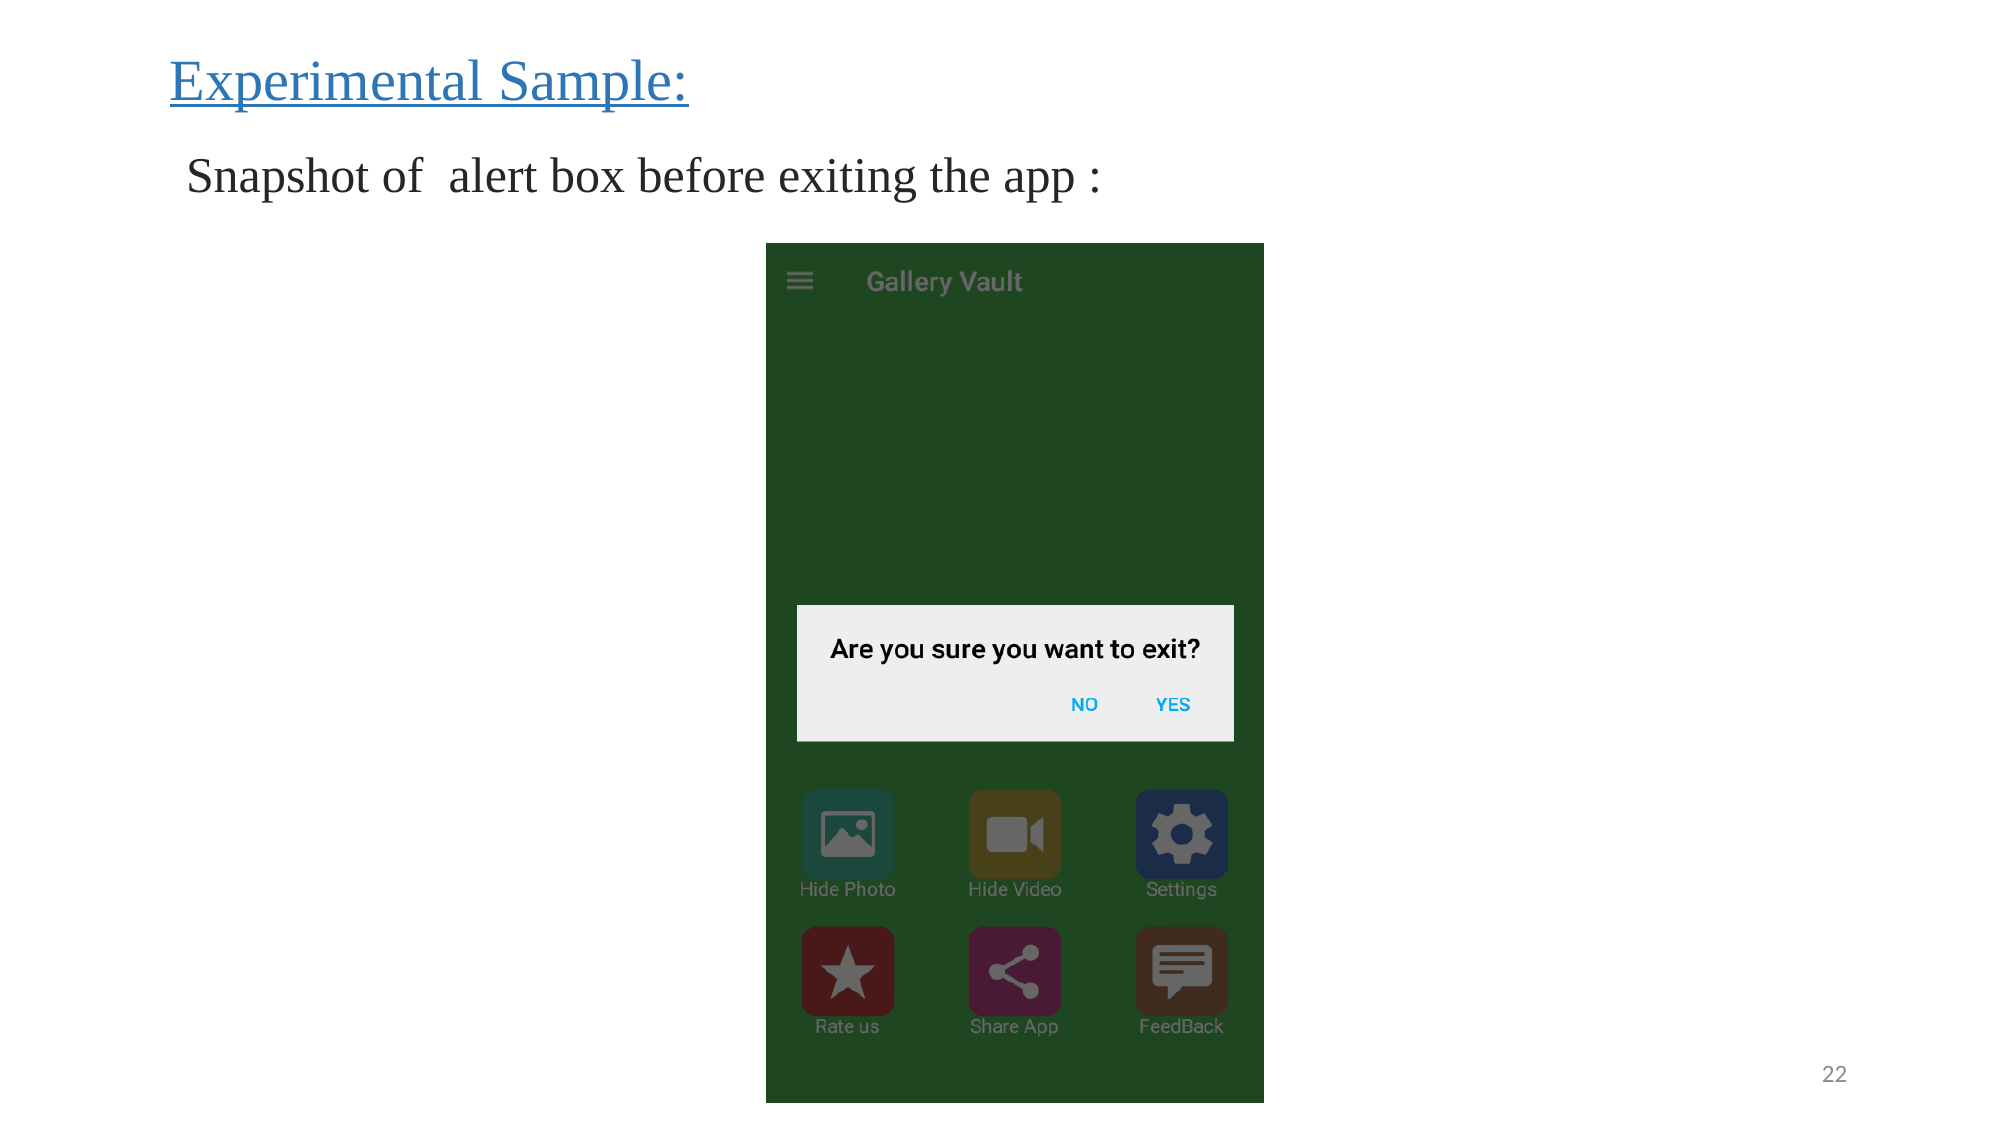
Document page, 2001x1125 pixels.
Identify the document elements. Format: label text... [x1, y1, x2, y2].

slide_number 22 [1412, 1042, 1863, 1103]
picture [766, 243, 1264, 1103]
title Experimental Sample: [154, 17, 1862, 121]
list Snapshot of alert box before exiting the app : [171, 141, 1862, 1103]
